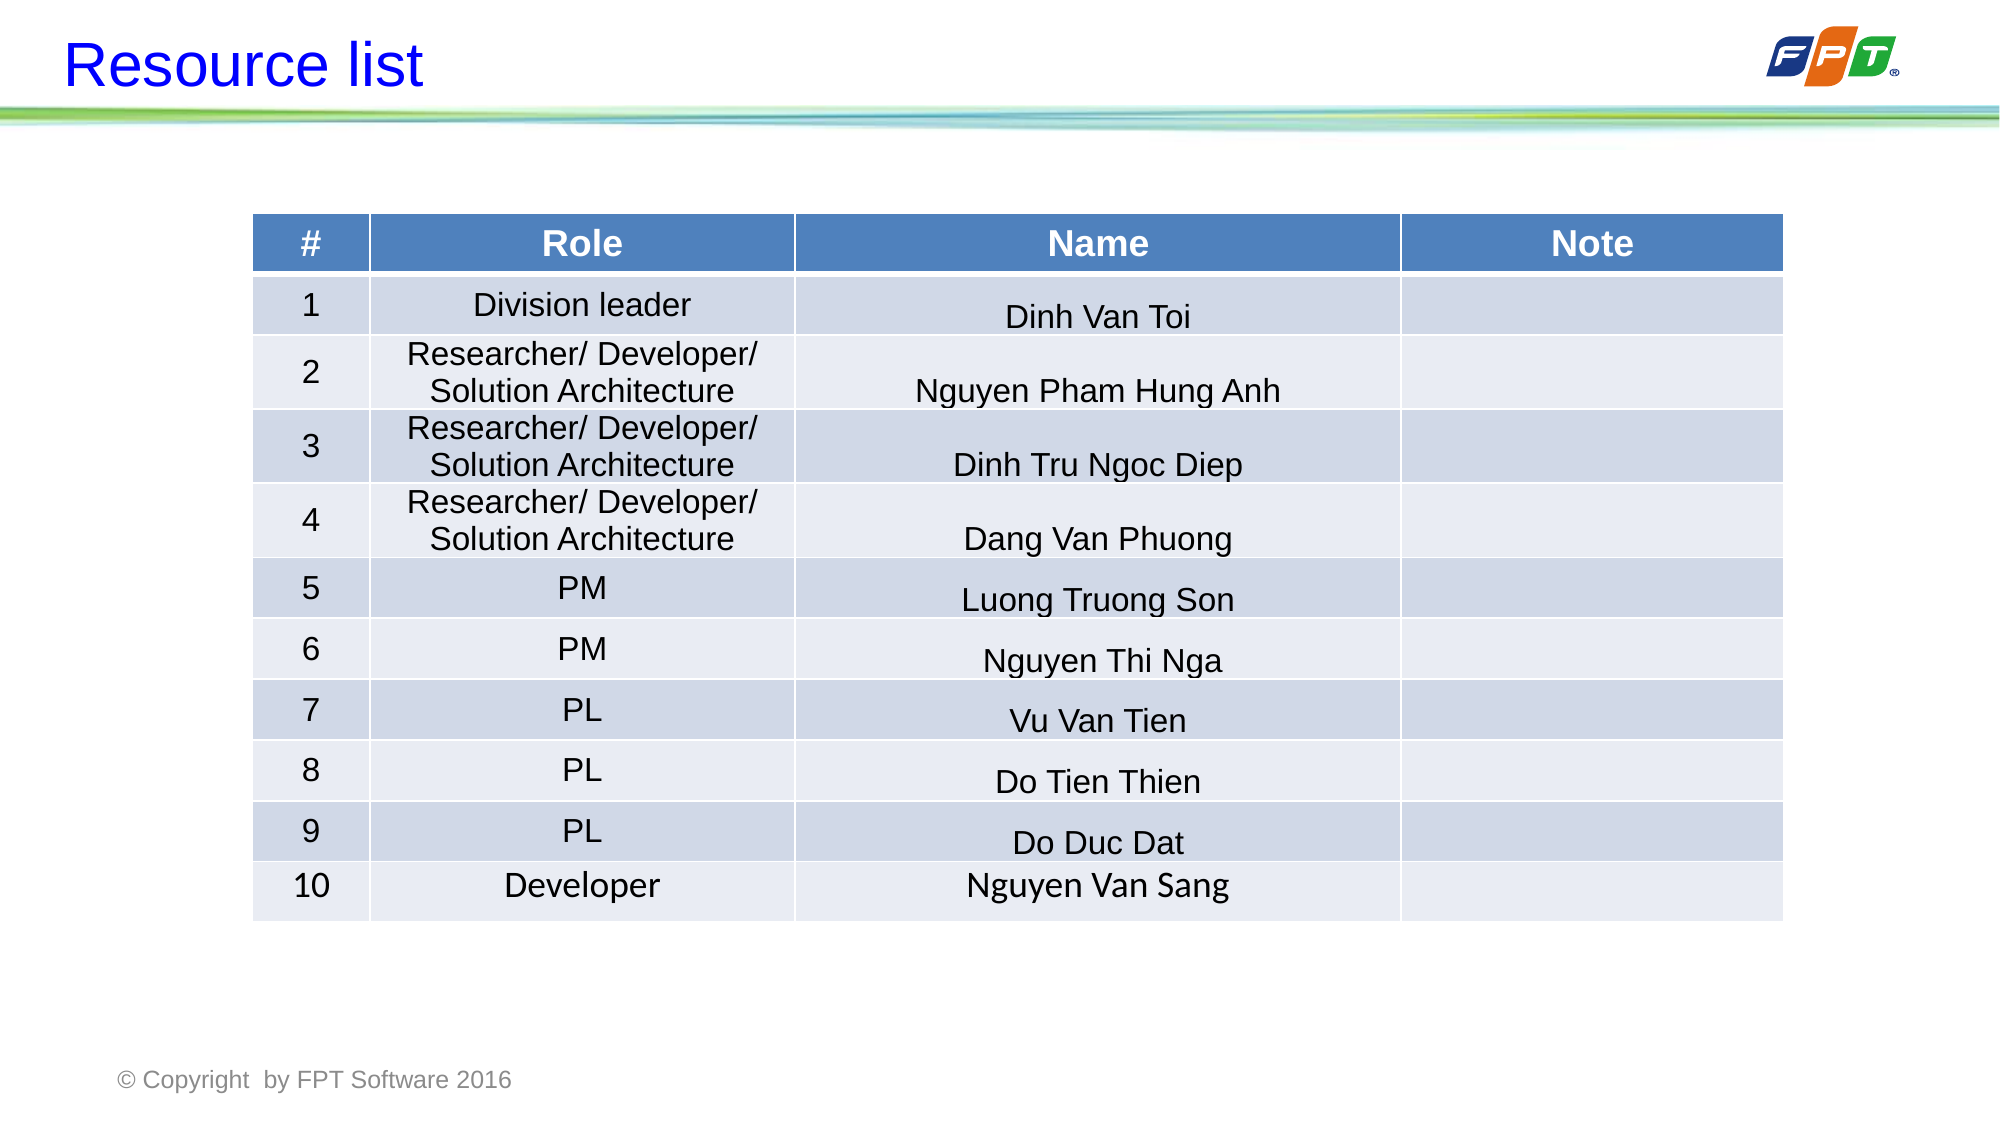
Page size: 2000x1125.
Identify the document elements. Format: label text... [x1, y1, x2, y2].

table_cell [1402, 336, 1783, 408]
table_cell 10 [253, 862, 369, 921]
table_header Note [1402, 214, 1783, 271]
footer © Copyright by FPT Software 2016 [102, 1048, 704, 1109]
table_cell 5 [253, 558, 369, 617]
table_cell 4 [253, 484, 369, 557]
table_header Name [796, 214, 1400, 271]
table_cell Dinh Tru Ngoc Diep [796, 410, 1400, 482]
table_cell [1402, 802, 1783, 861]
table_cell Researcher/ Developer/ Solution Architecture [371, 410, 794, 482]
table_cell 2 [253, 336, 369, 408]
table_cell [1402, 741, 1783, 800]
table_cell 7 [253, 680, 369, 739]
table_cell PM [371, 619, 794, 678]
table_header # [253, 214, 369, 271]
table_cell Nguyen Pham Hung Anh [796, 336, 1400, 408]
table_cell Dang Van Phuong [796, 484, 1400, 557]
table_cell Developer [371, 862, 794, 921]
table_cell [1402, 862, 1783, 921]
table_cell Do Duc Dat [796, 802, 1400, 861]
table_cell 1 [253, 277, 369, 334]
table_cell Luong Truong Son [796, 558, 1400, 617]
table_cell Researcher/ Developer/ Solution Architecture [371, 336, 794, 408]
table_header Role [371, 214, 794, 271]
picture [0, 105, 2000, 150]
table_cell [1402, 558, 1783, 617]
table_cell Nguyen Van Sang [796, 862, 1400, 921]
table_cell Dinh Van Toi [796, 277, 1400, 334]
table_cell [1402, 410, 1783, 482]
table_cell 6 [253, 619, 369, 678]
title Resource list [63, 16, 1863, 106]
table_cell 3 [253, 410, 369, 482]
table_cell PM [371, 558, 794, 617]
table_cell [1402, 680, 1783, 739]
table_cell Nguyen Thi Nga [796, 619, 1400, 678]
table_cell Researcher/ Developer/ Solution Architecture [371, 484, 794, 557]
table_cell PL [371, 741, 794, 800]
table_cell 8 [253, 741, 369, 800]
table_cell Division leader [371, 277, 794, 334]
table_cell Do Tien Thien [796, 741, 1400, 800]
table_cell [1402, 277, 1783, 334]
table_cell Vu Van Tien [796, 680, 1400, 739]
table_cell 9 [253, 802, 369, 861]
table_cell PL [371, 680, 794, 739]
table_cell PL [371, 802, 794, 861]
table_cell [1402, 484, 1783, 557]
table_cell [1402, 619, 1783, 678]
